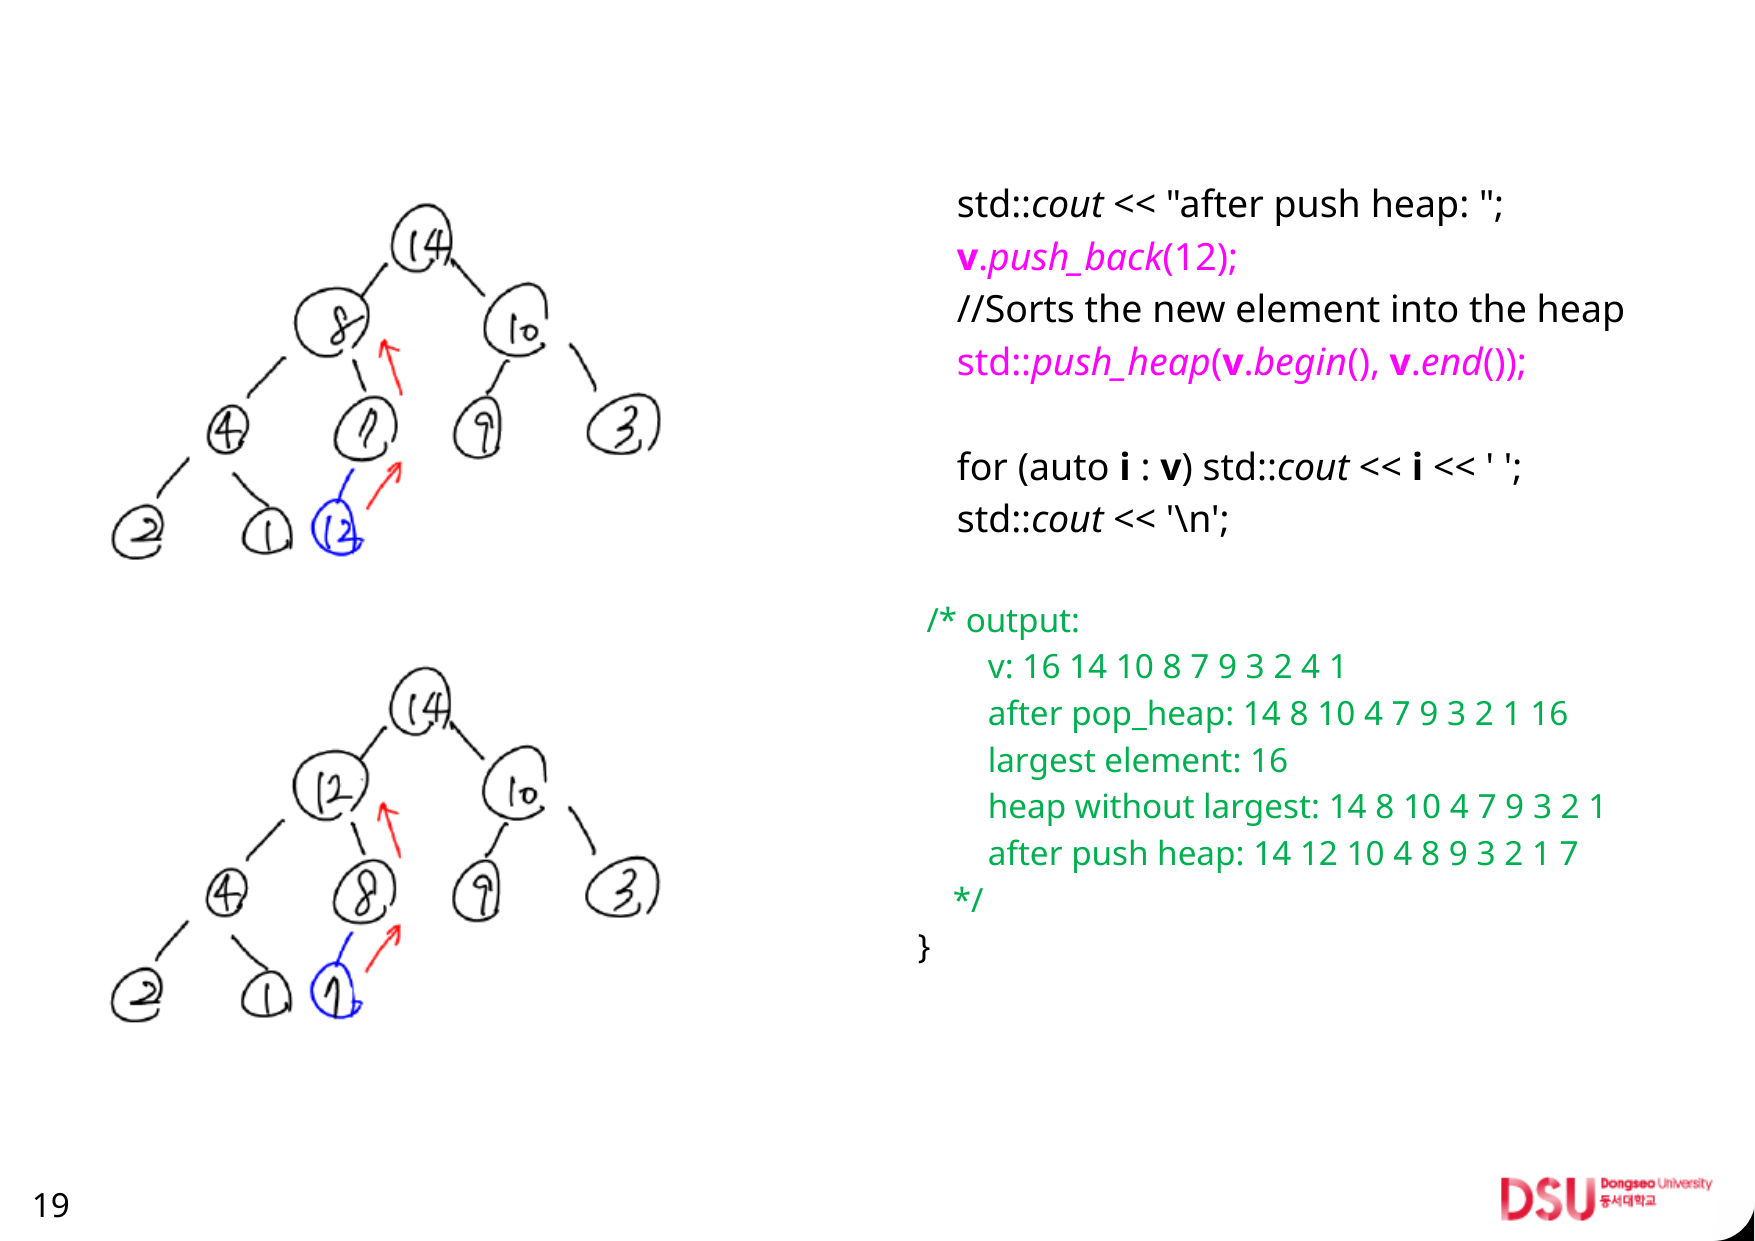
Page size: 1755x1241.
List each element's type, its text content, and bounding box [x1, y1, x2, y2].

picture [1500, 1175, 1755, 1241]
slide_number 19 [14, 1175, 181, 1228]
list std::cout << "after push heap: "; v.push_back(12); //Sorts the new element into the heap std::push_heap(v.begin(), v.end()); for (auto i : v) std::cout << i << ' '; std::cout << '\n'; /* output: v: 16 14 10 8 7 9 3 2 4 1 after pop_heap: 14 8 10 4 7 9 3 2 1 16 largest element: 16 heap without largest: 14 8 10 4 7 9 3 2 1 after push heap: 14 12 10 4 8 9 3 2 1 7 */ } [900, 171, 1704, 1152]
picture [85, 179, 693, 1061]
